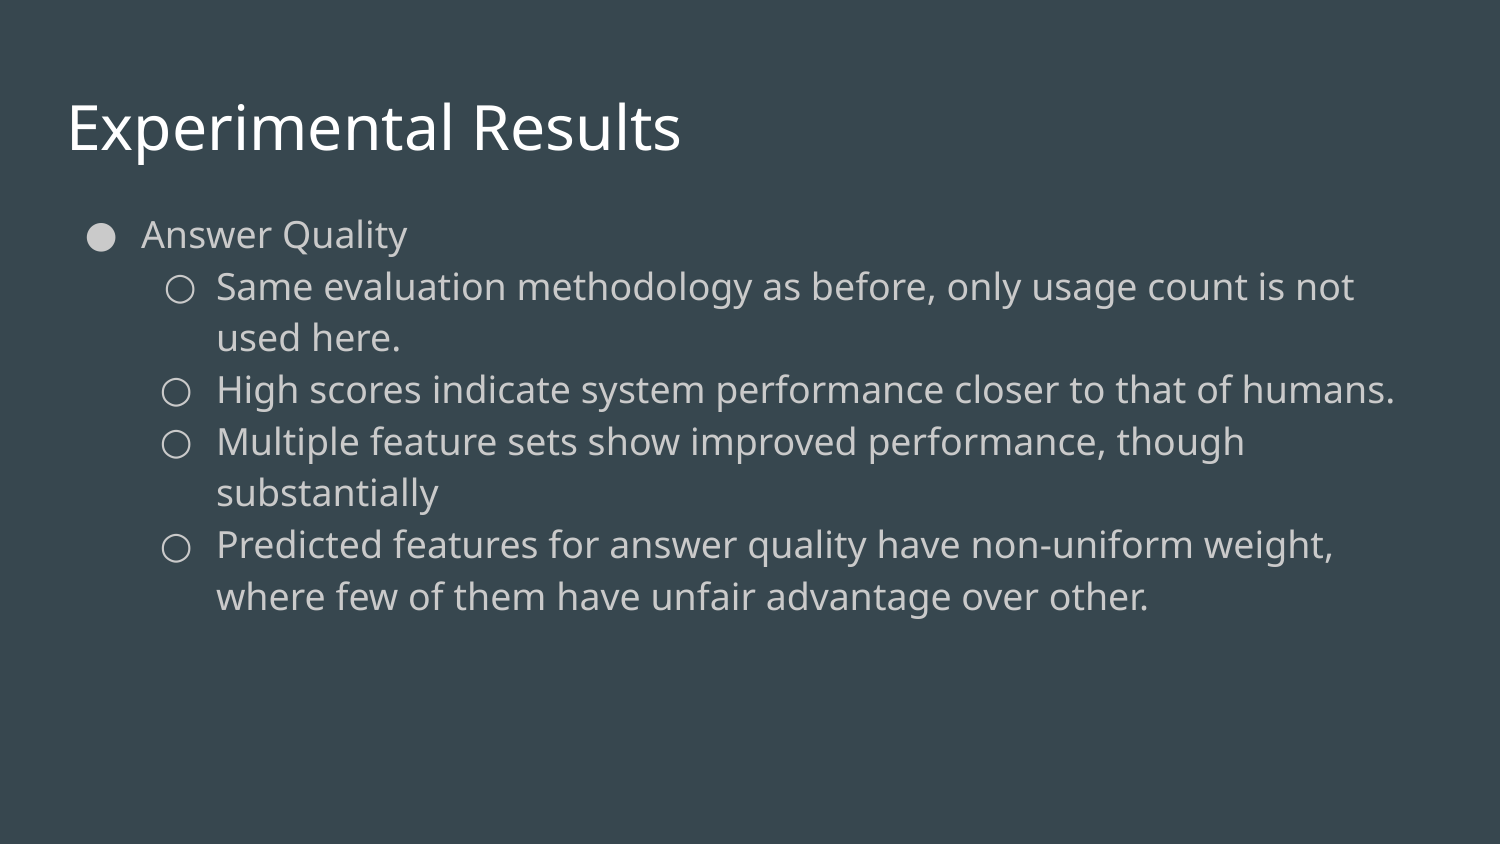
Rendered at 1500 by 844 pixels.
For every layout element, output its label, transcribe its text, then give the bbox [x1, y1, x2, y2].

list Answer Quality Same evaluation methodology as before, only usage count is not used here. High scores indicate system performance closer to that of humans. Multiple feature sets show improved performance, though substantially Predicted features for answer quality have non-uniform weight, where few of them have unfair advantage over other. [51, 189, 1449, 750]
title Experimental Results [51, 72, 1449, 167]
